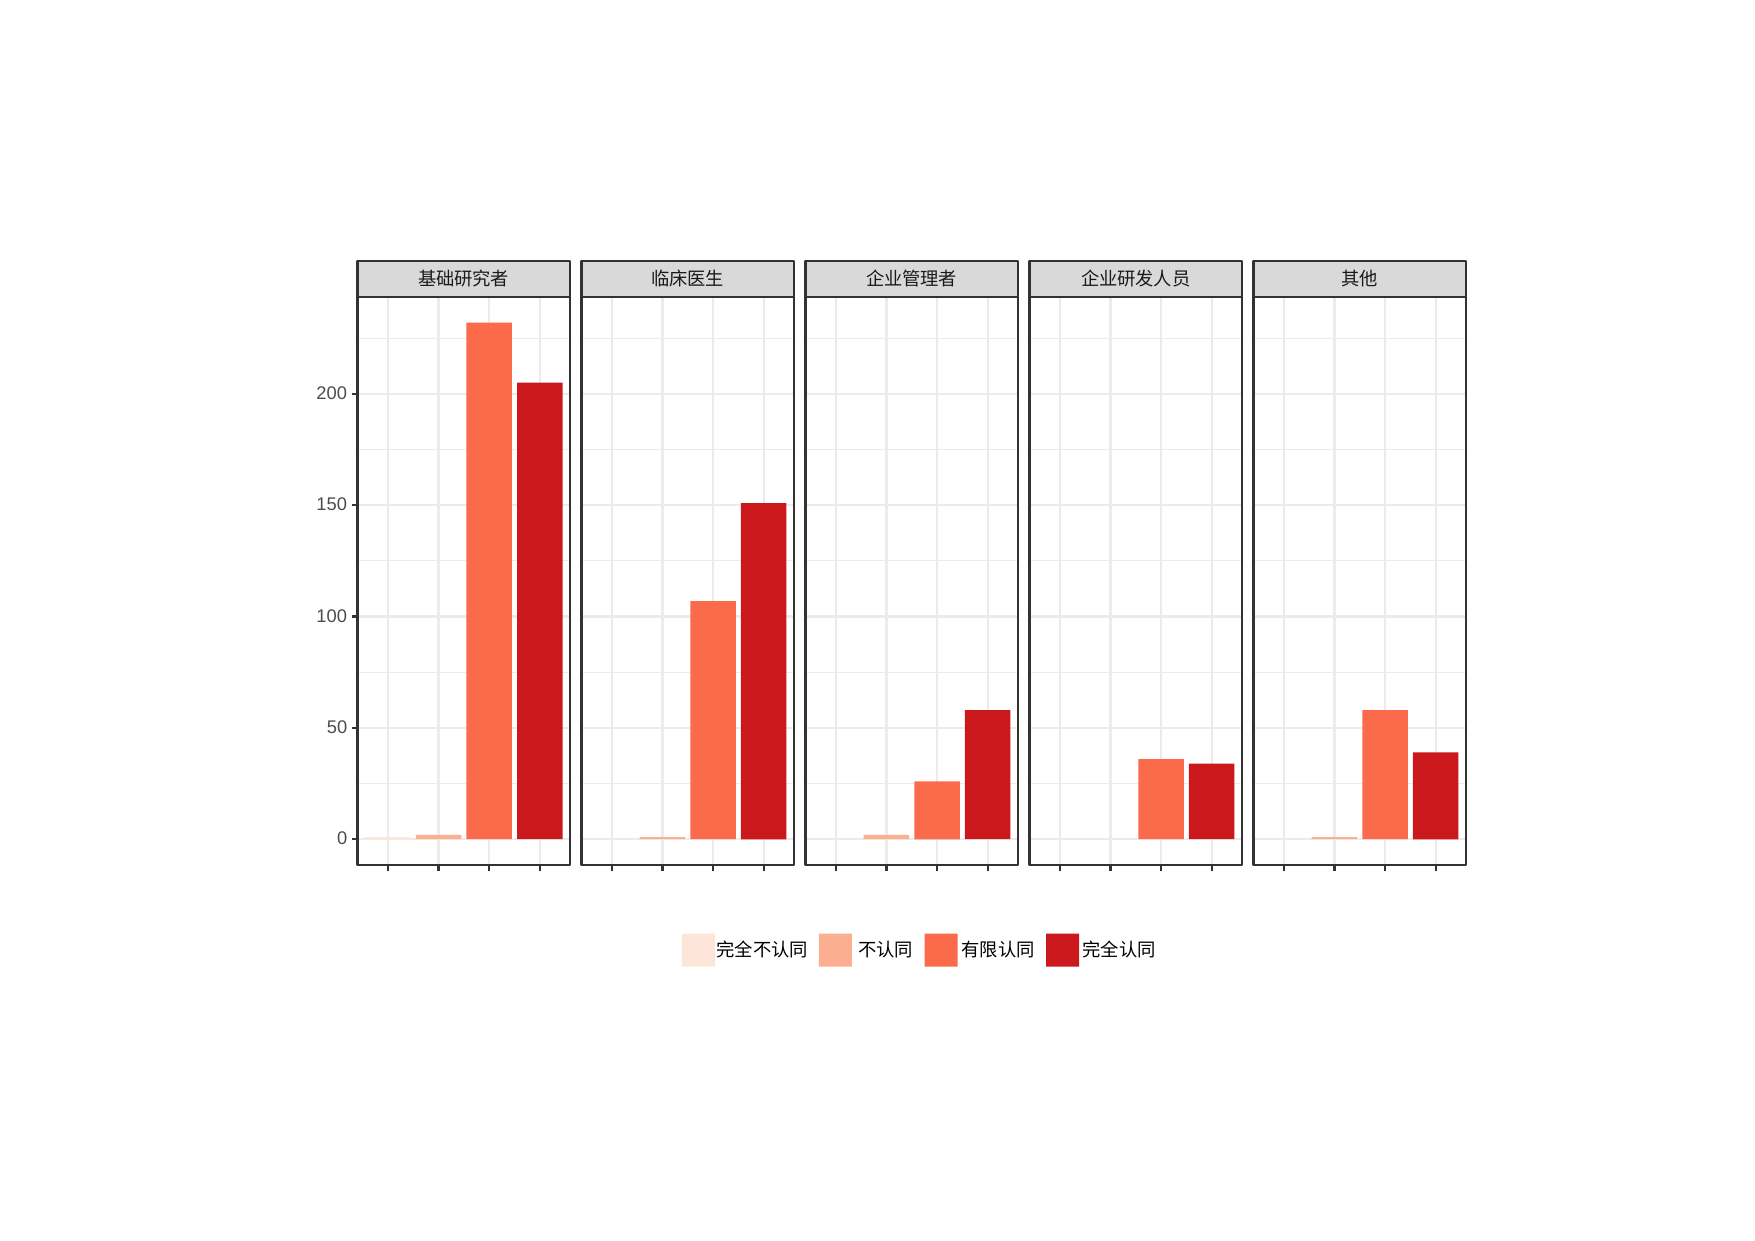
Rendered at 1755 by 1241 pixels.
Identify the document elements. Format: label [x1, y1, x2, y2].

text_box [277, 249, 1478, 992]
